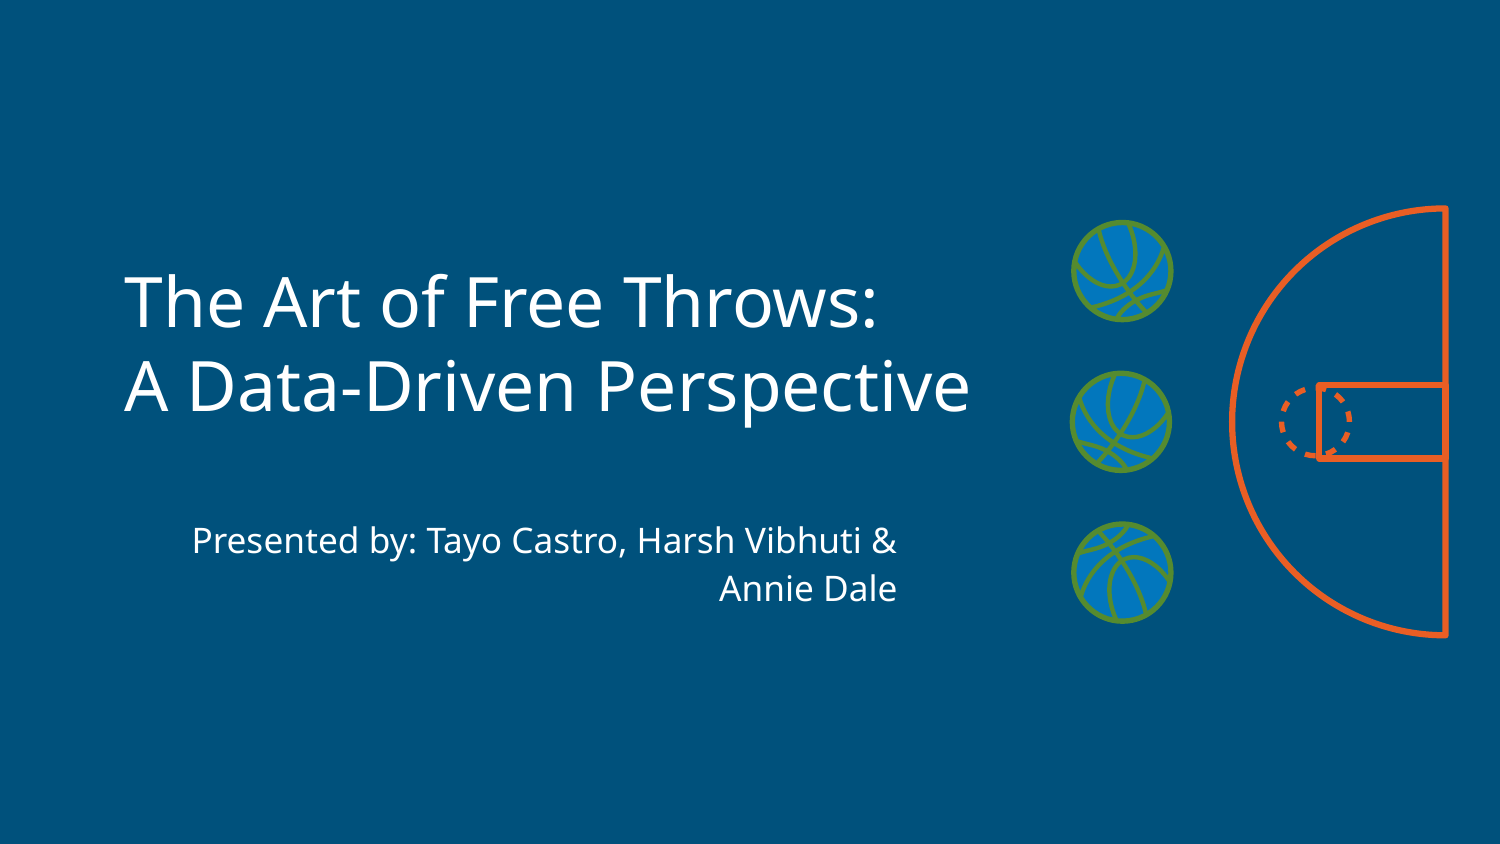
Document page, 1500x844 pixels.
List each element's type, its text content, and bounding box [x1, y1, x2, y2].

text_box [1069, 370, 1173, 474]
subtitle Presented by: Tayo Castro, Harsh Vibhuti & Annie Dale [161, 496, 913, 624]
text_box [1070, 521, 1174, 625]
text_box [1070, 219, 1174, 323]
title The Art of Free Throws: A Data-Driven Perspective [109, 153, 1059, 440]
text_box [1231, 208, 1500, 636]
